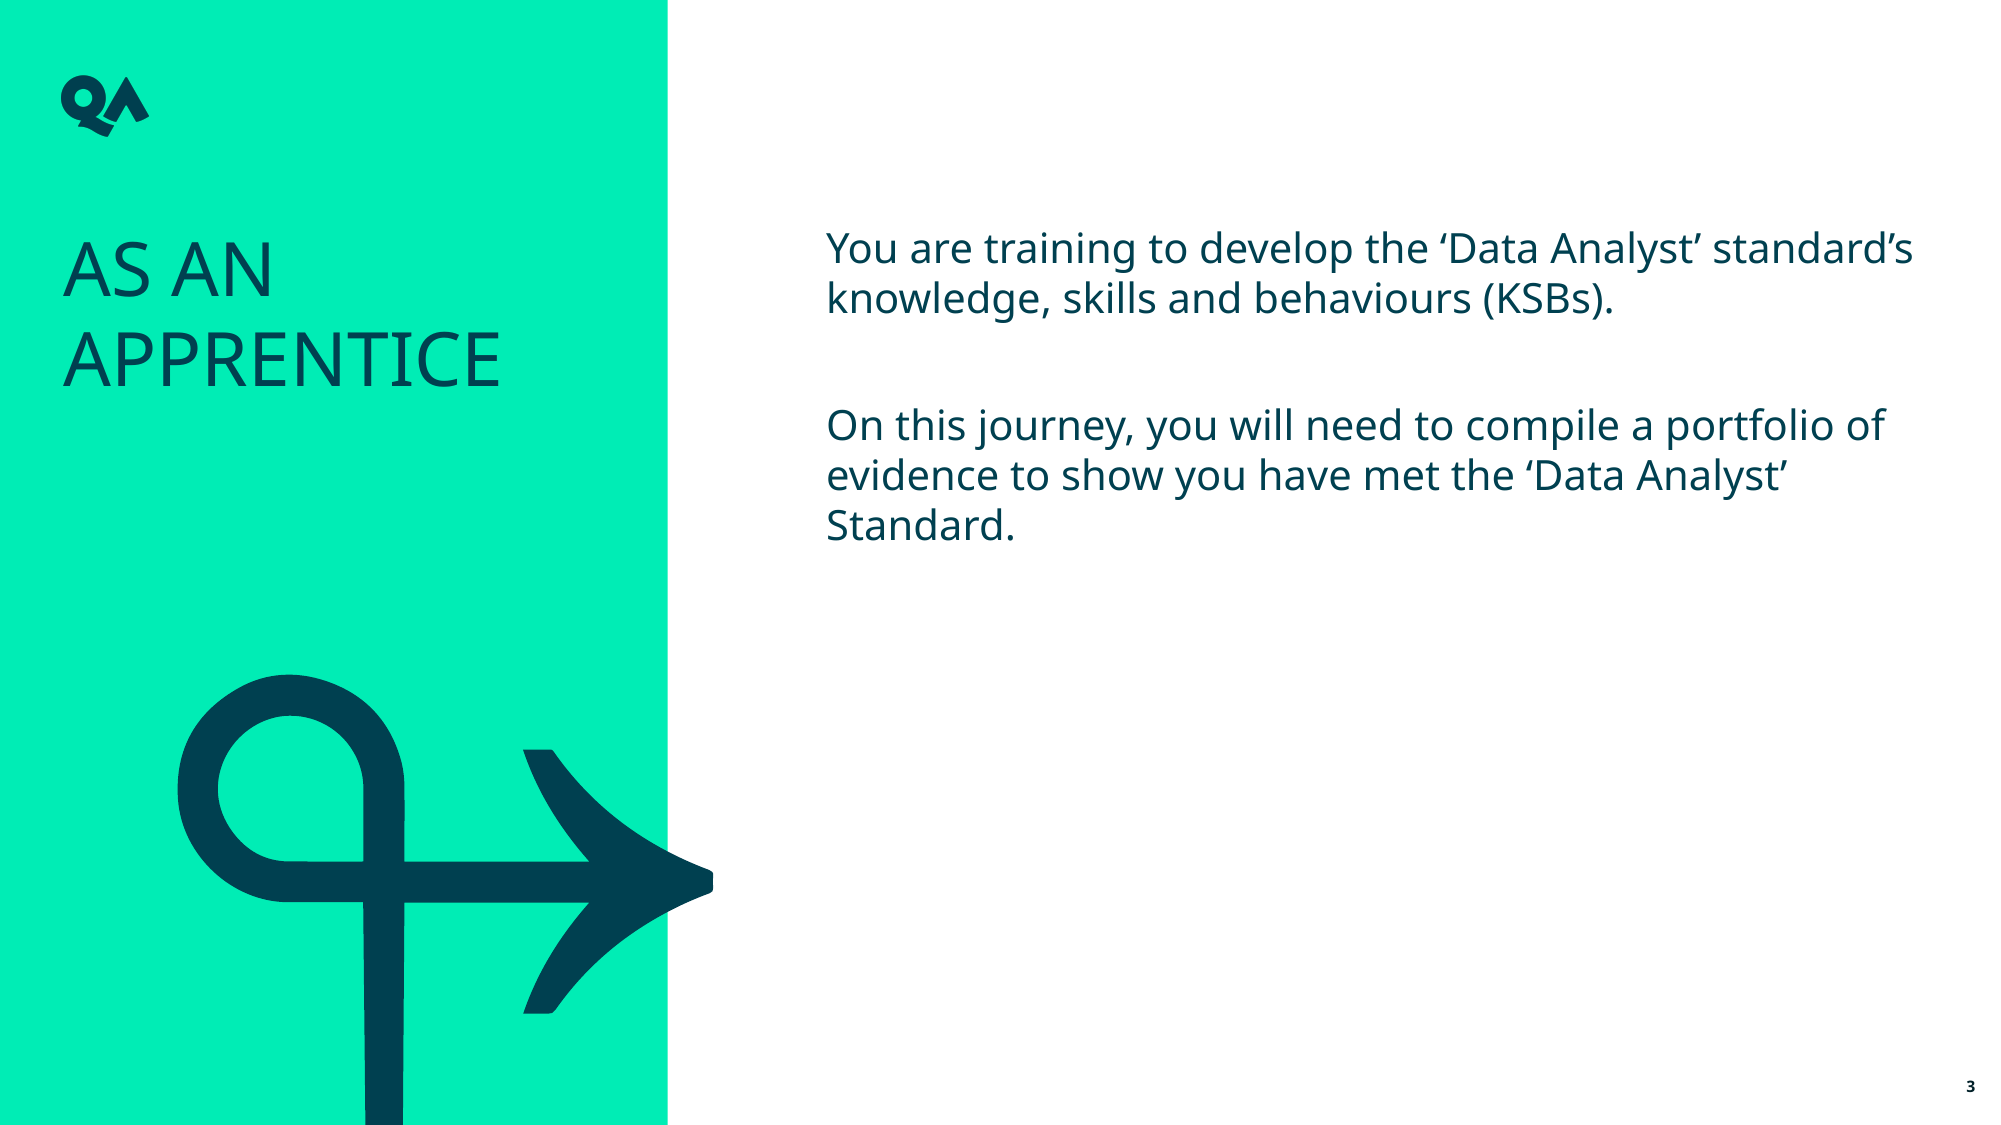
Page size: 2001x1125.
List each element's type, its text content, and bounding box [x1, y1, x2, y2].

list As an apprentice [63, 221, 628, 673]
list You are training to develop the ‘Data Analyst’ standard’s knowledge, skills and behaviours (KSBs). On this journey, you will need to compile a portfolio of evidence to show you have met the ‘Data Analyst’ Standard. [826, 221, 1937, 1061]
picture [44, 61, 166, 148]
slide_number 3 [1846, 1068, 1976, 1098]
